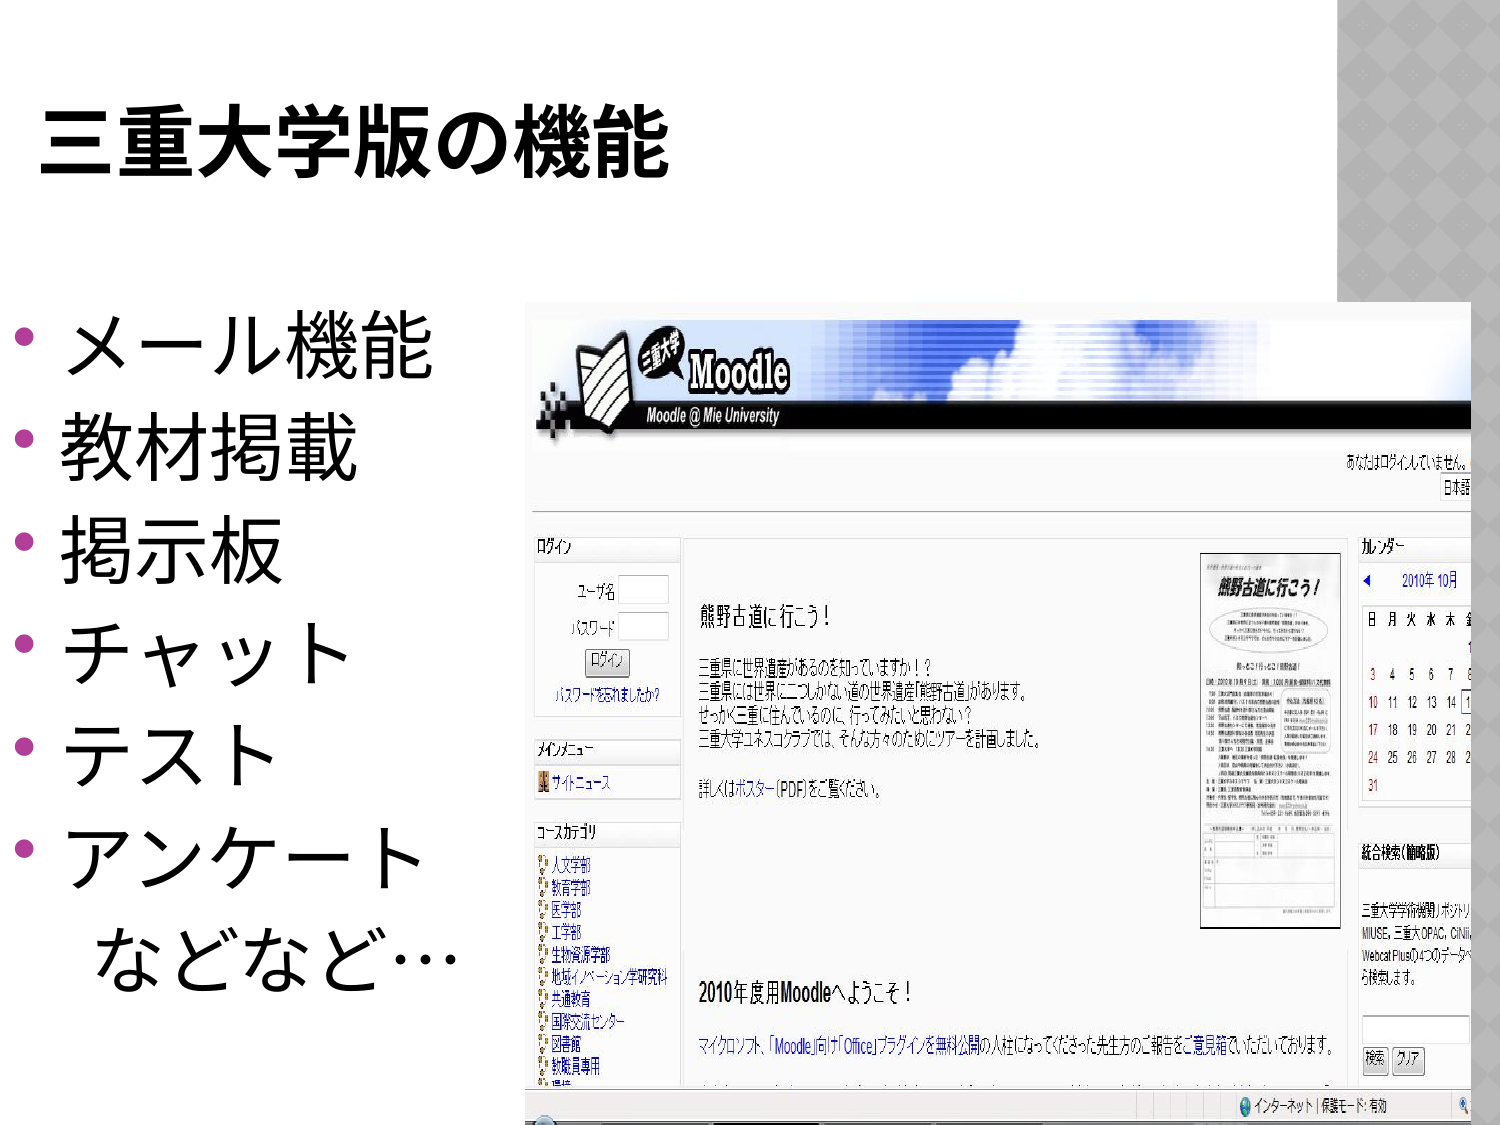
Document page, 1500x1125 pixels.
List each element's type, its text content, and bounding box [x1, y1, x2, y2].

list メール機能 教材掲載 掲示板 チャット テスト アンケート などなど… [0, 290, 1188, 1036]
title 三重大学版の機能 [29, 0, 1217, 188]
picture [525, 302, 1471, 1125]
